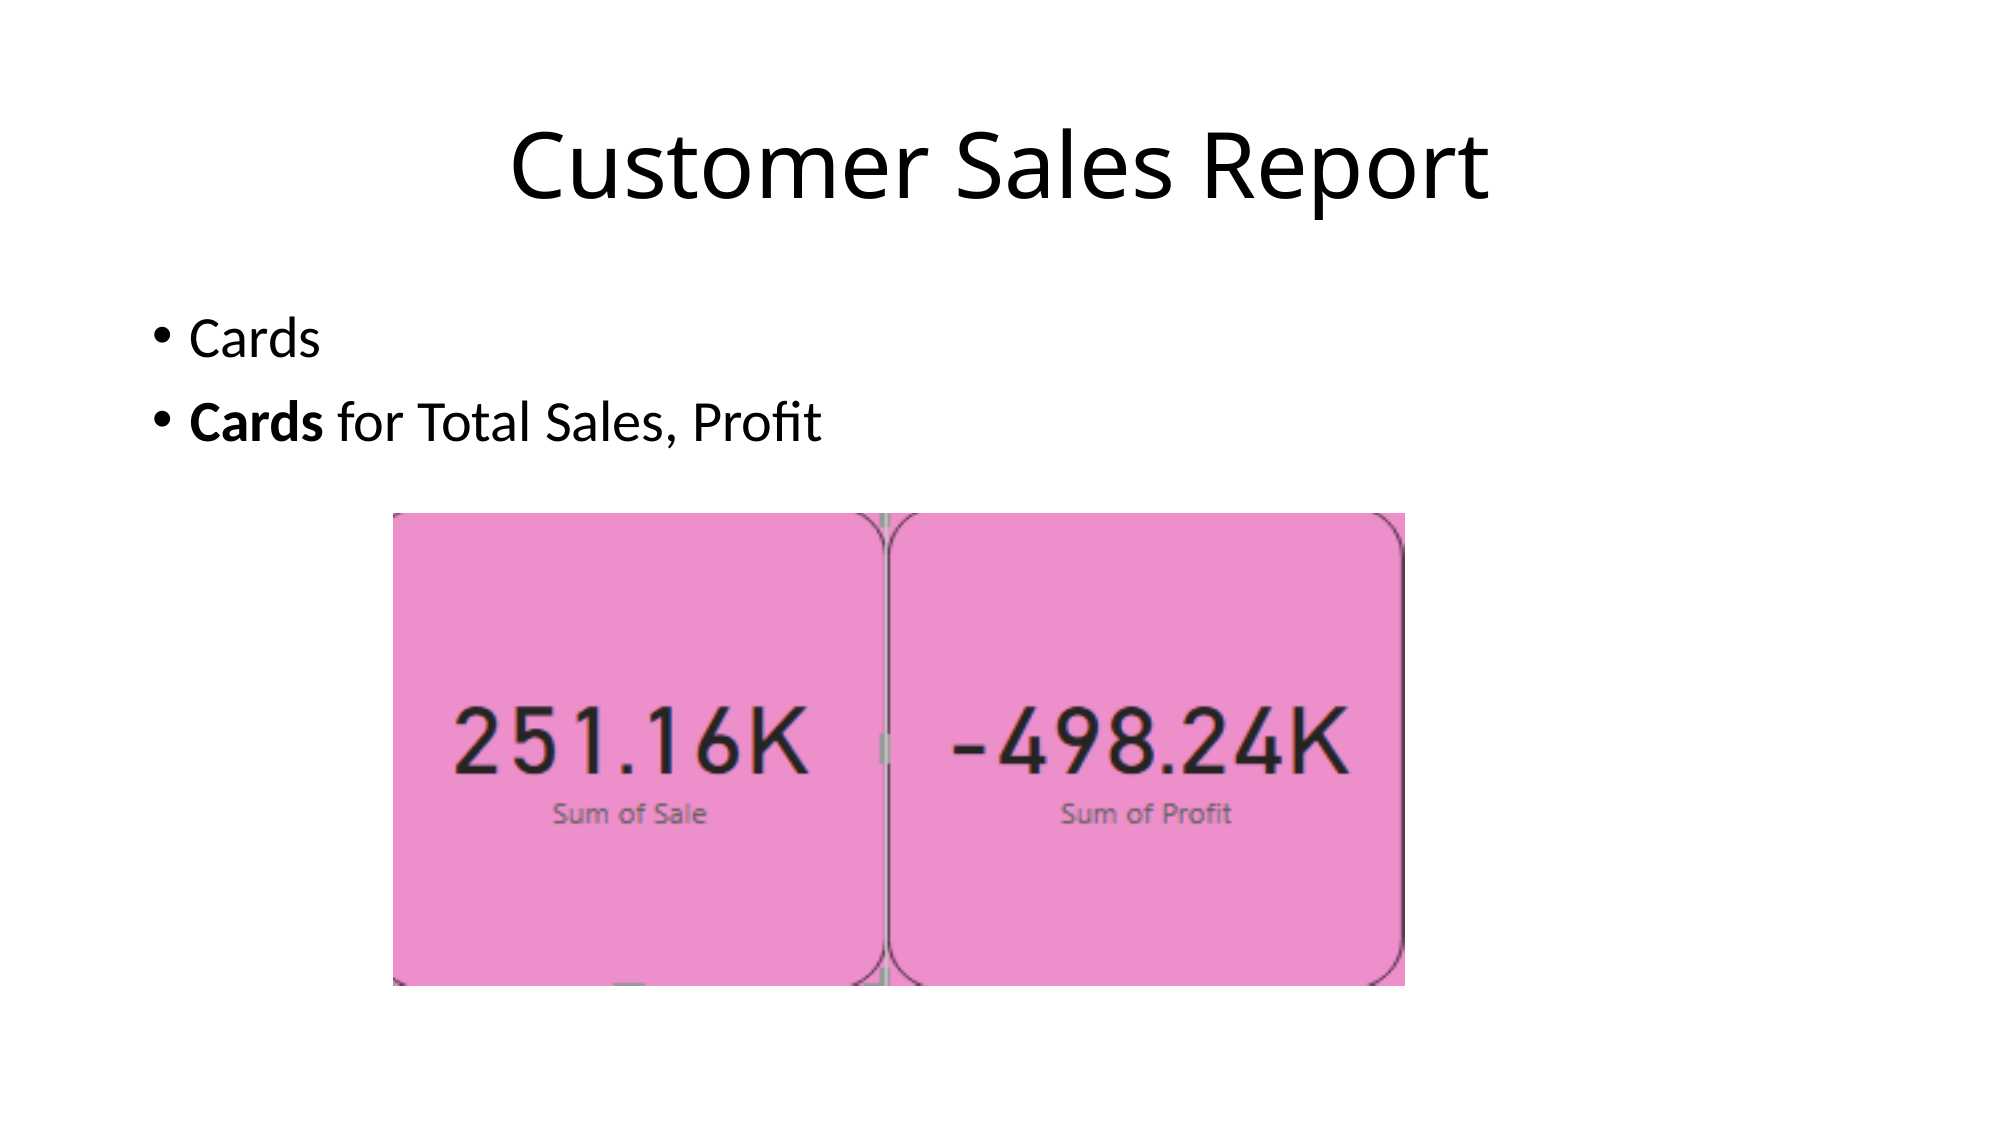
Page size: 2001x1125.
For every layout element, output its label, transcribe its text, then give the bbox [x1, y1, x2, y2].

title Customer Sales Report [137, 59, 1863, 278]
picture [393, 513, 1405, 986]
list Cards Cards for Total Sales, Profit [137, 299, 1863, 1014]
